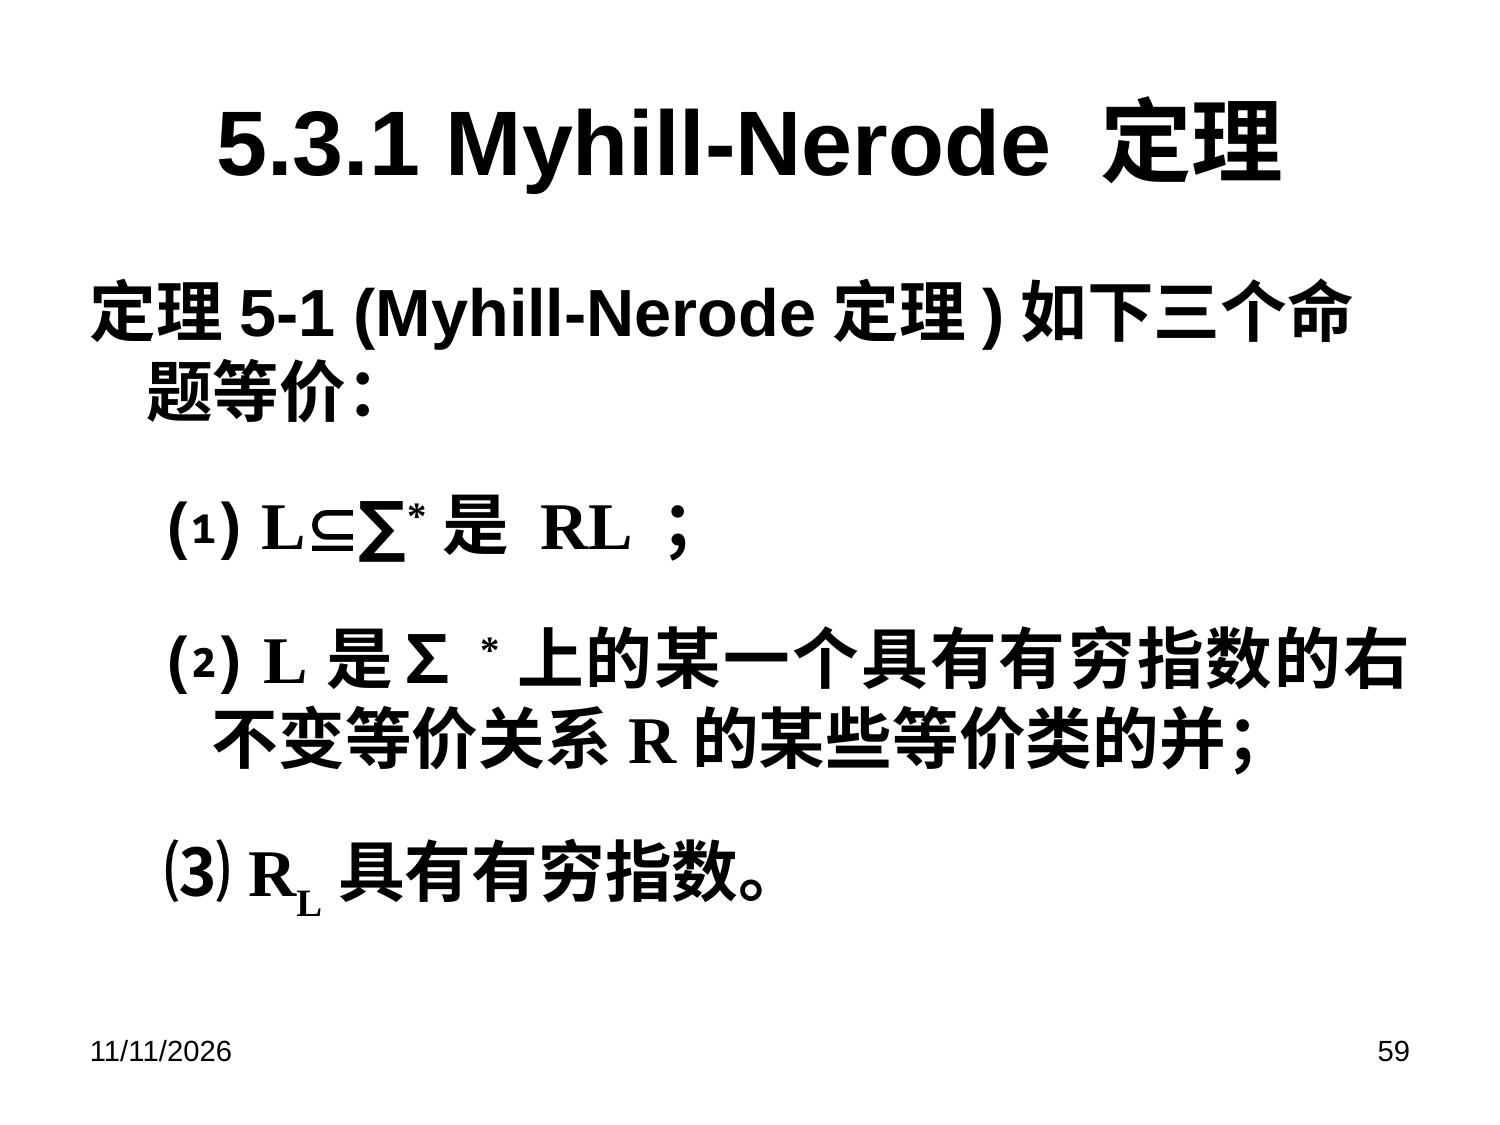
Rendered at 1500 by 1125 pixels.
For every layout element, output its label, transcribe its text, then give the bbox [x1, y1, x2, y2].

title 5.3.1 Myhill-Nerode 定理 [74, 44, 1426, 233]
slide_number 59 [1074, 1024, 1426, 1103]
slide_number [74, 1024, 426, 1103]
list 定理5-1 (Myhill-Nerode定理)如下三个命题等价： ⑴ L∑*是 RL ； ⑵ L是∑*上的某一个具有有穷指数的右不变等价关系R的某些等价类的并； ⑶ RL具有有穷指数。 [74, 262, 1426, 1006]
